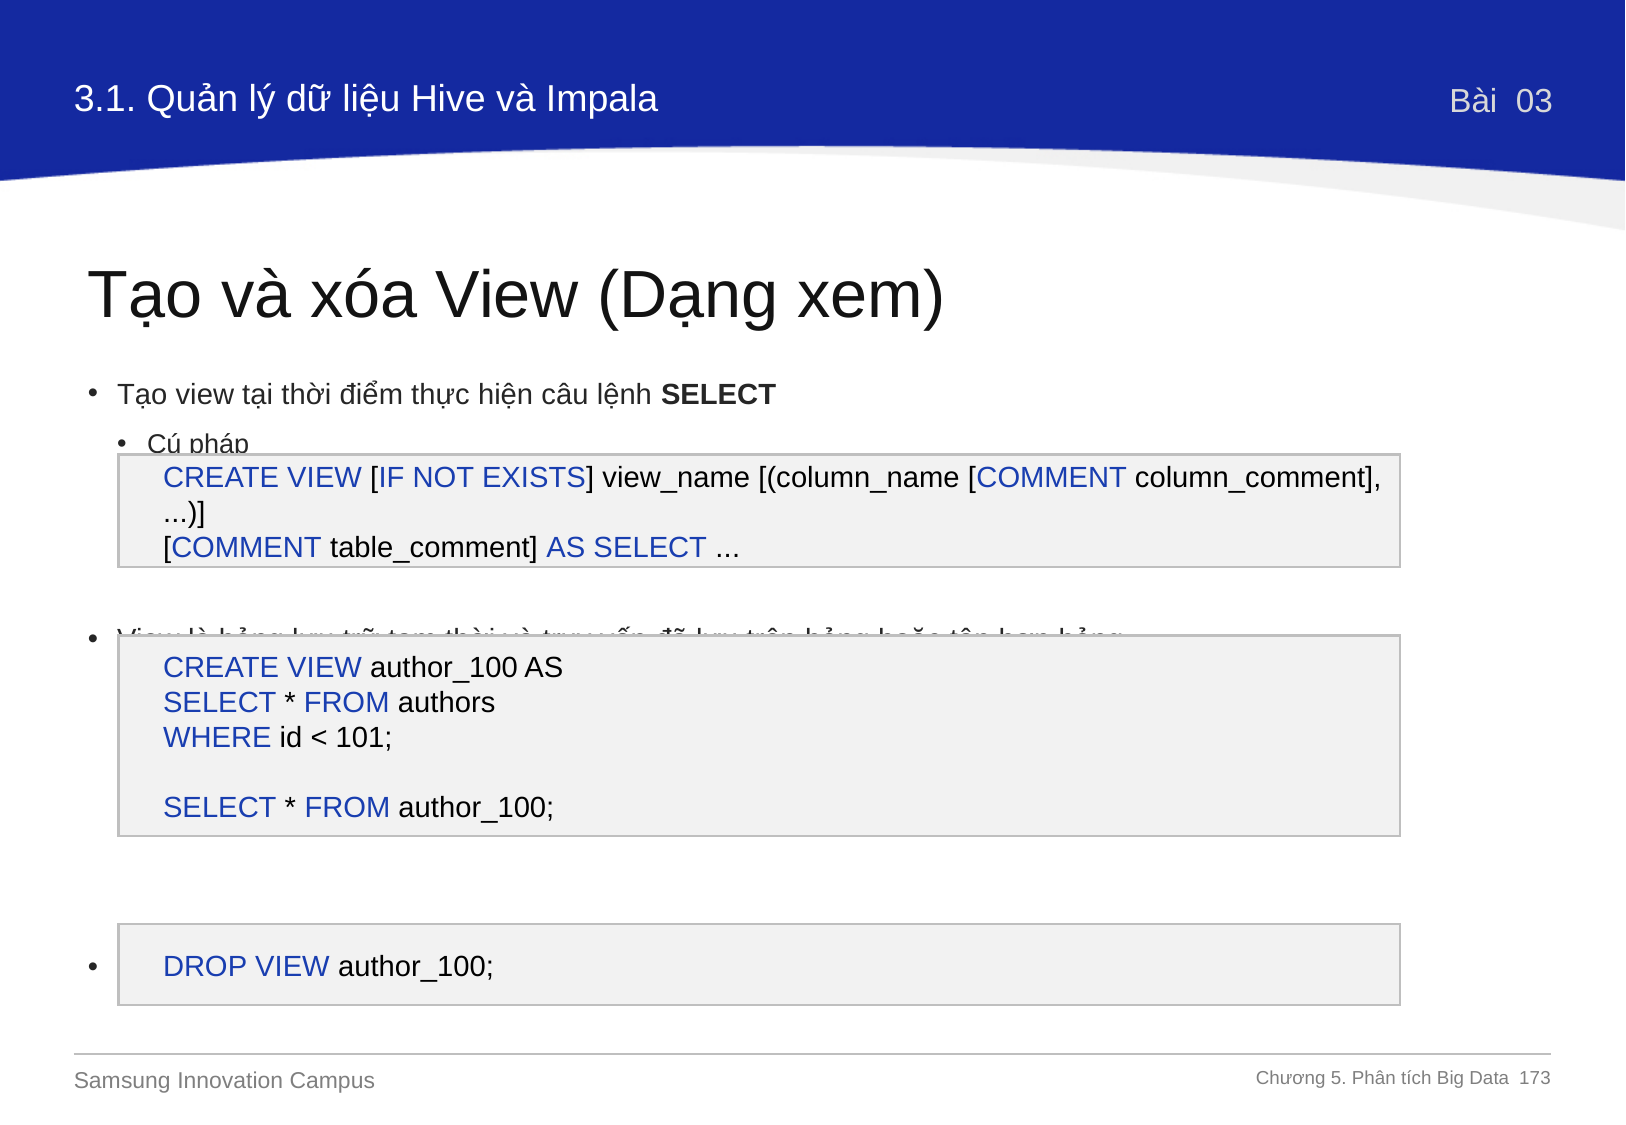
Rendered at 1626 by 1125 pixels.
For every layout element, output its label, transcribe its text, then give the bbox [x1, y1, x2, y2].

text_box CREATE VIEW [IF NOT EXISTS] view_name [(column_name [COMMENT column_comment], ...)] [COMMENT table_comment] AS SELECT ... [118, 454, 1400, 567]
text_box CREATE VIEW author_100 AS SELECT * FROM authors WHERE id < 101; SELECT * FROM author_100; [118, 635, 1400, 837]
list Tạo view tại thời điểm thực hiện câu lệnh SELECT Cú pháp View là bảng lưu trữ tạm thời và truy vấn đã lưu trên bảng hoặc tập hợp bảng XÓA VIEW [87, 365, 1531, 516]
text_box DROP VIEW author_100; [118, 923, 1400, 1005]
list Tạo và xóa View (Dạng xem) [87, 249, 1531, 331]
picture [0, 0, 1625, 1125]
list Bài 03 [1423, 79, 1554, 120]
list 3.1. Quản lý dữ liệu Hive và Impala [73, 73, 1396, 119]
